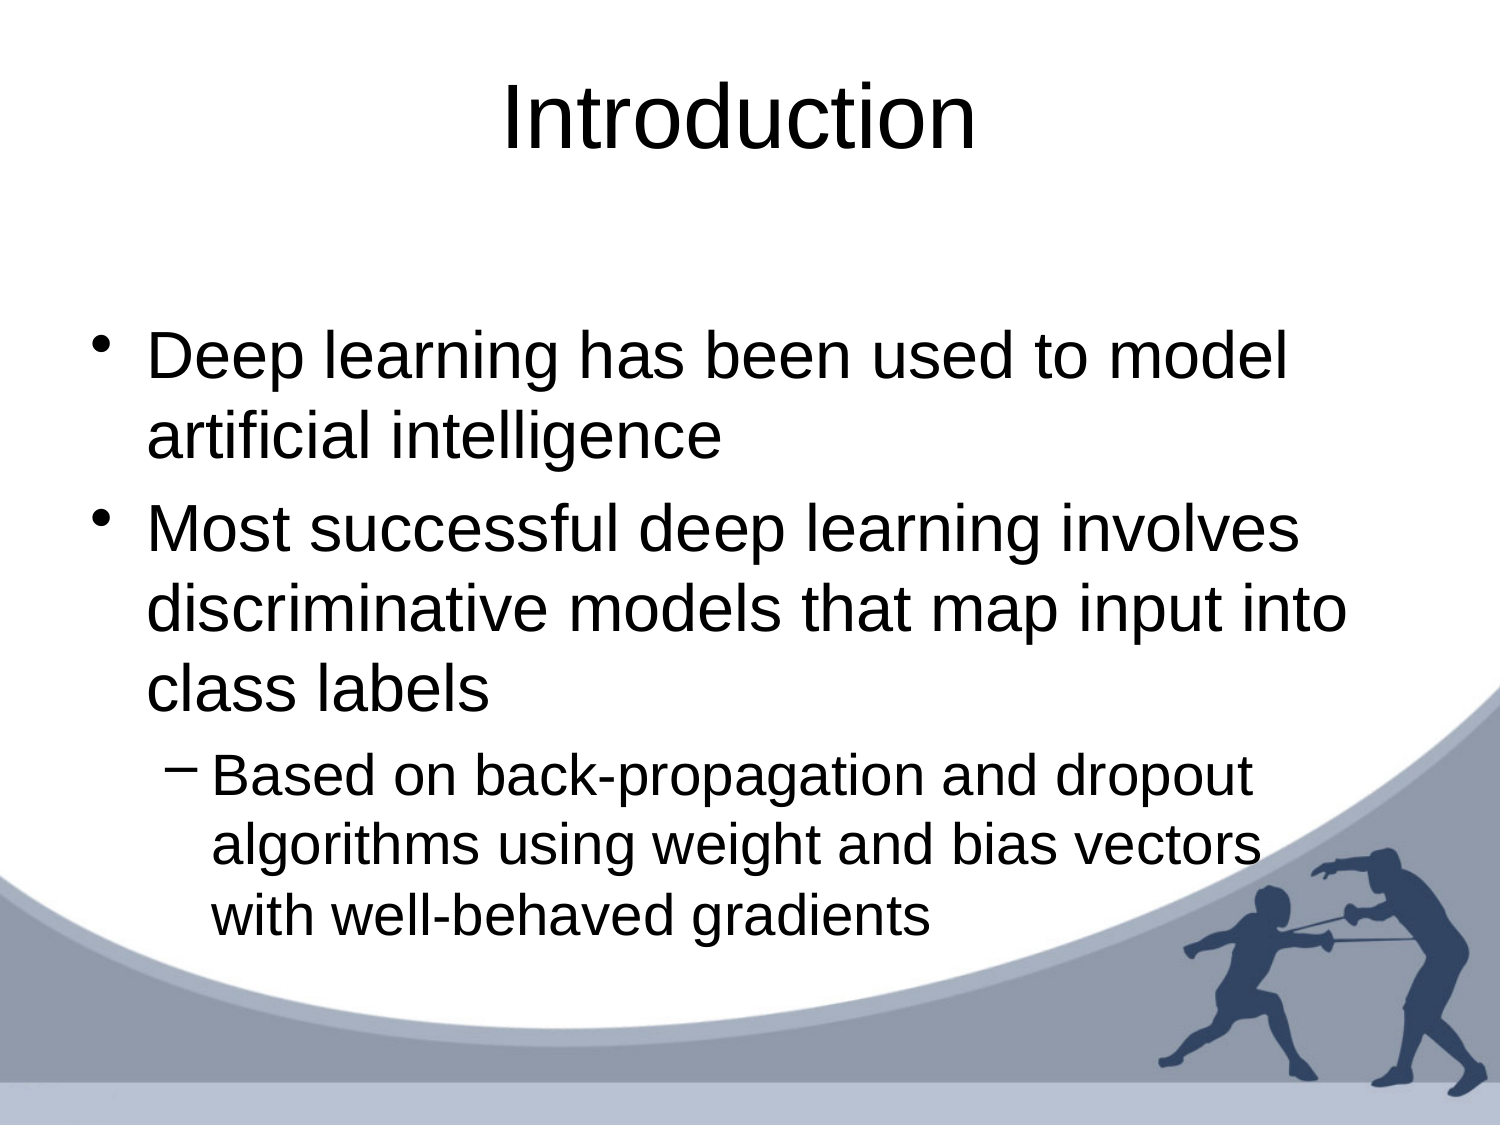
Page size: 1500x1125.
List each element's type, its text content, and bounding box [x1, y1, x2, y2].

title Introduction [64, 31, 1415, 192]
picture [0, 0, 1500, 1125]
list Deep learning has been used to model artificial intelligence Most successful deep learning involves discriminative models that map input into class labels Based on back-propagation and dropout algorithms using weight and bias vectors with well-behaved gradients [75, 304, 1425, 1047]
